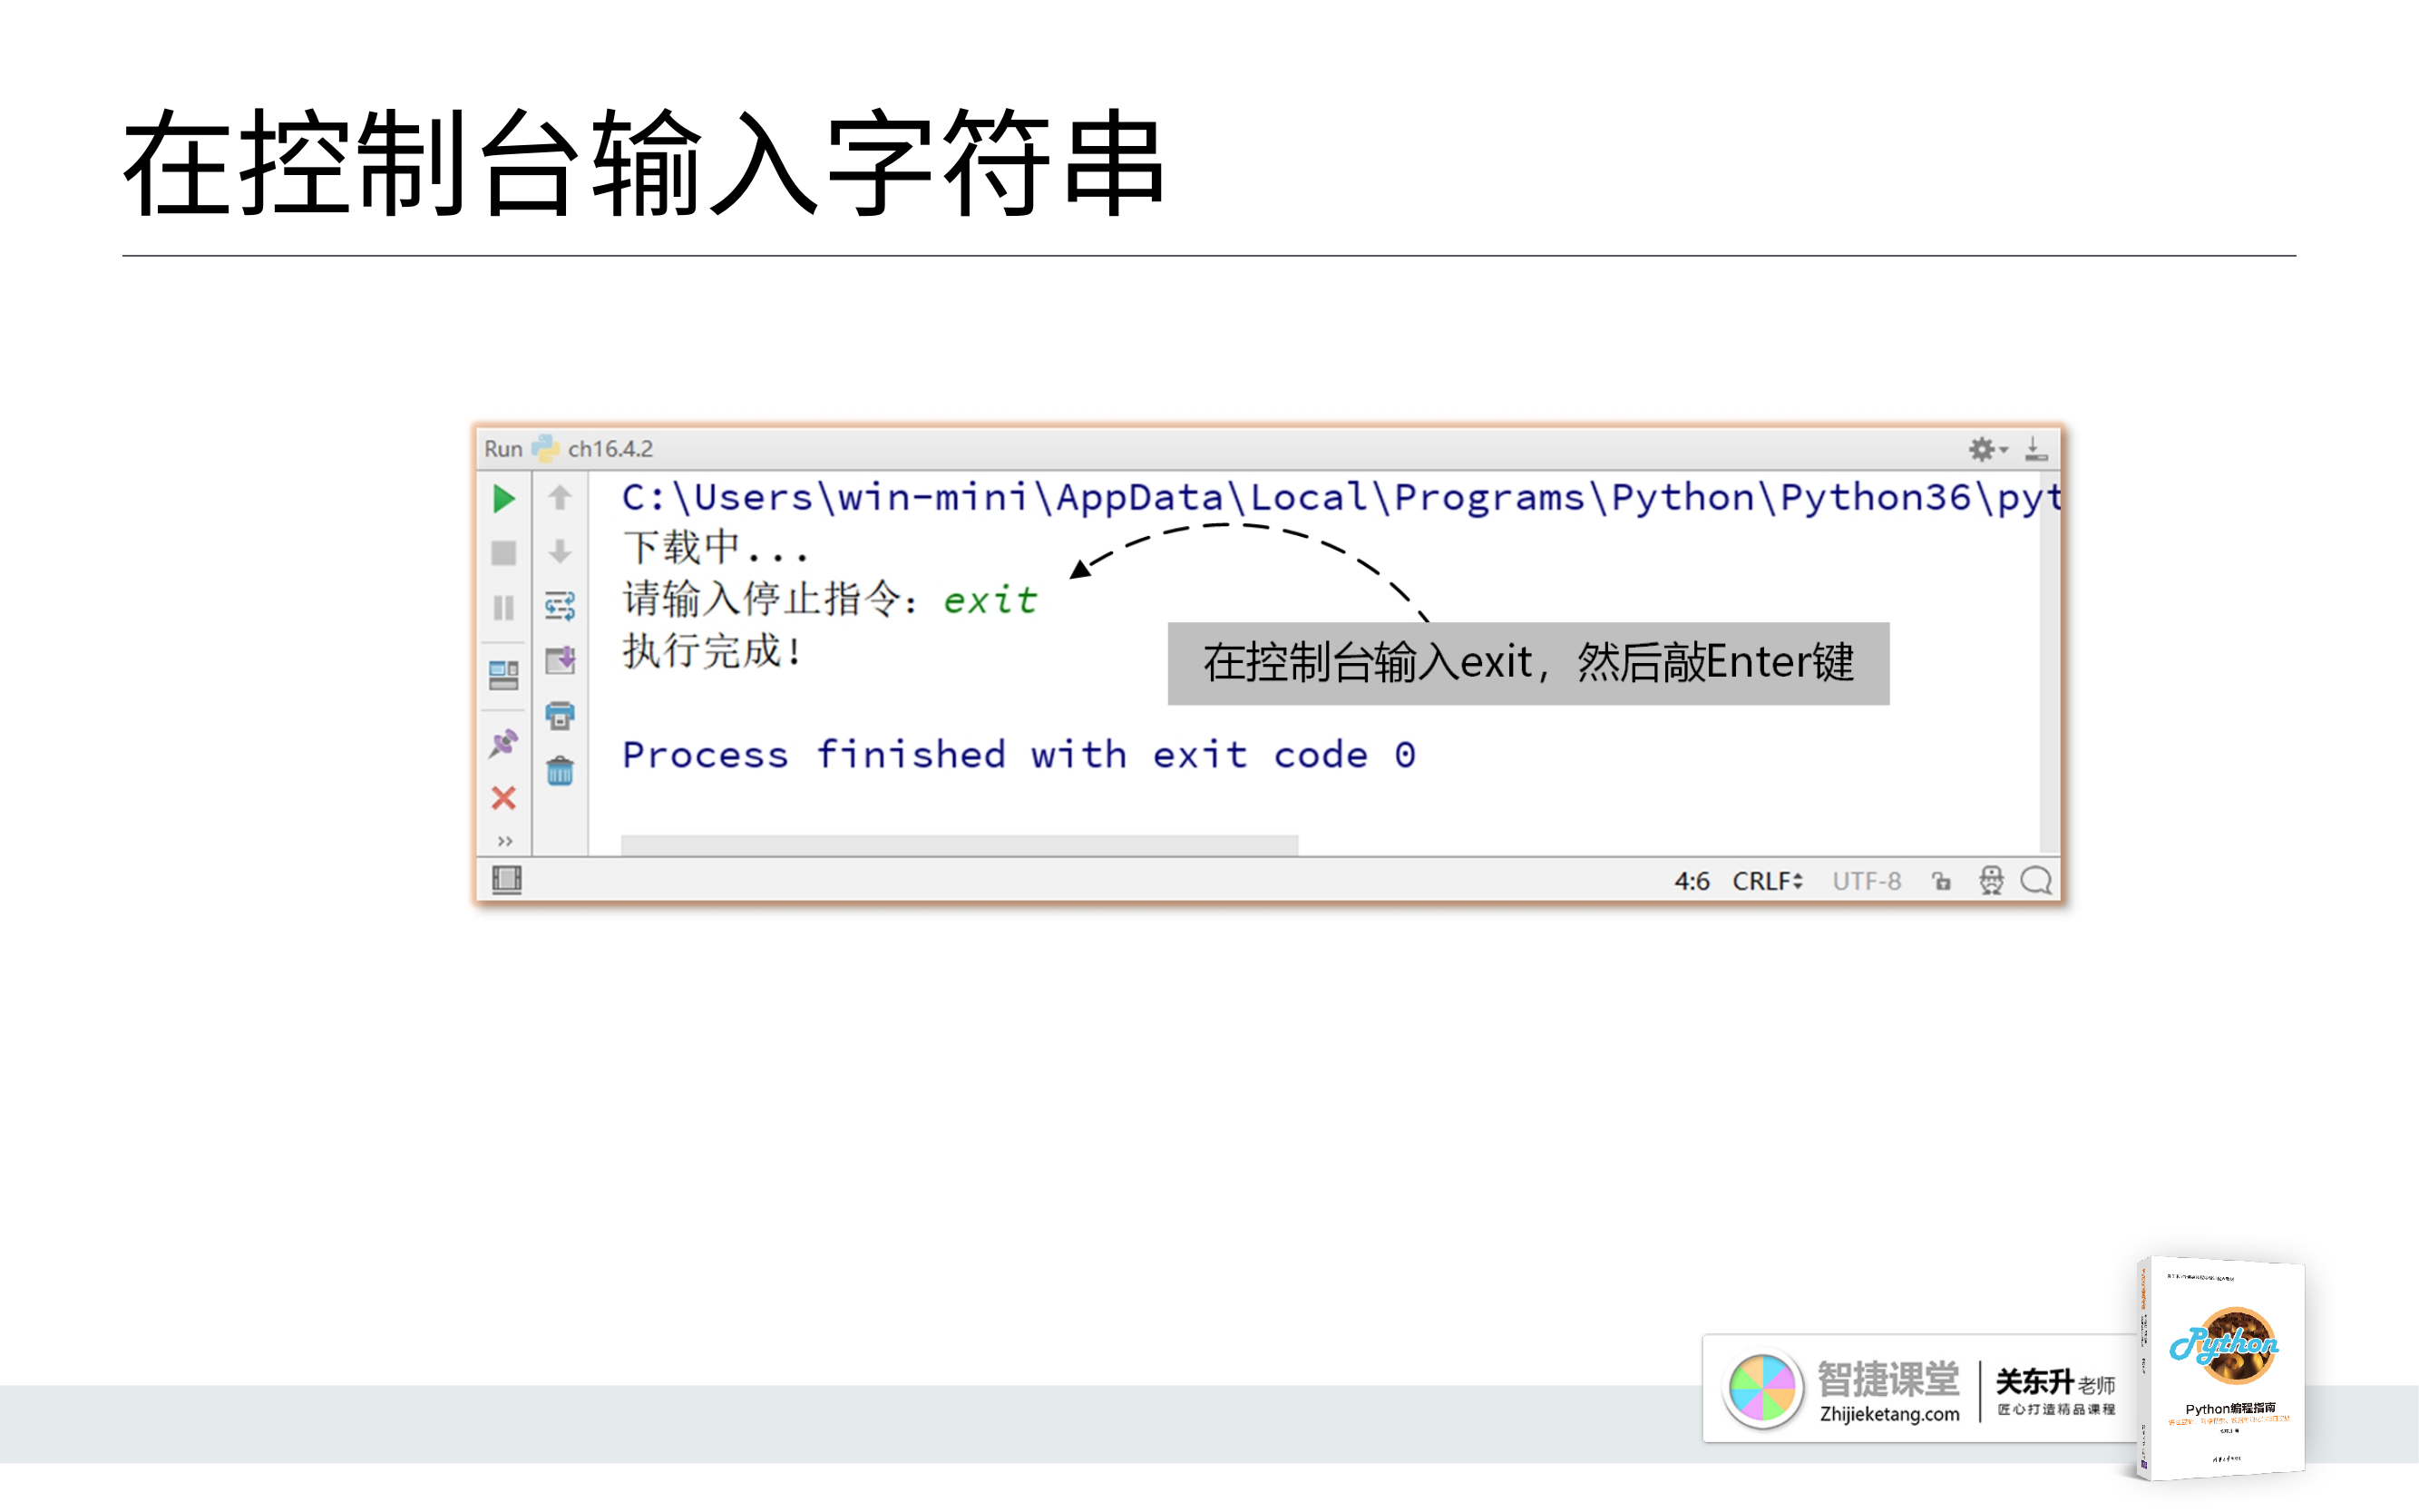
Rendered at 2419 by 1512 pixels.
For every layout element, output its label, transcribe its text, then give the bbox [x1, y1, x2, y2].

title 在控制台输入字符串 [111, 81, 1832, 258]
picture [0, 0, 2419, 1512]
